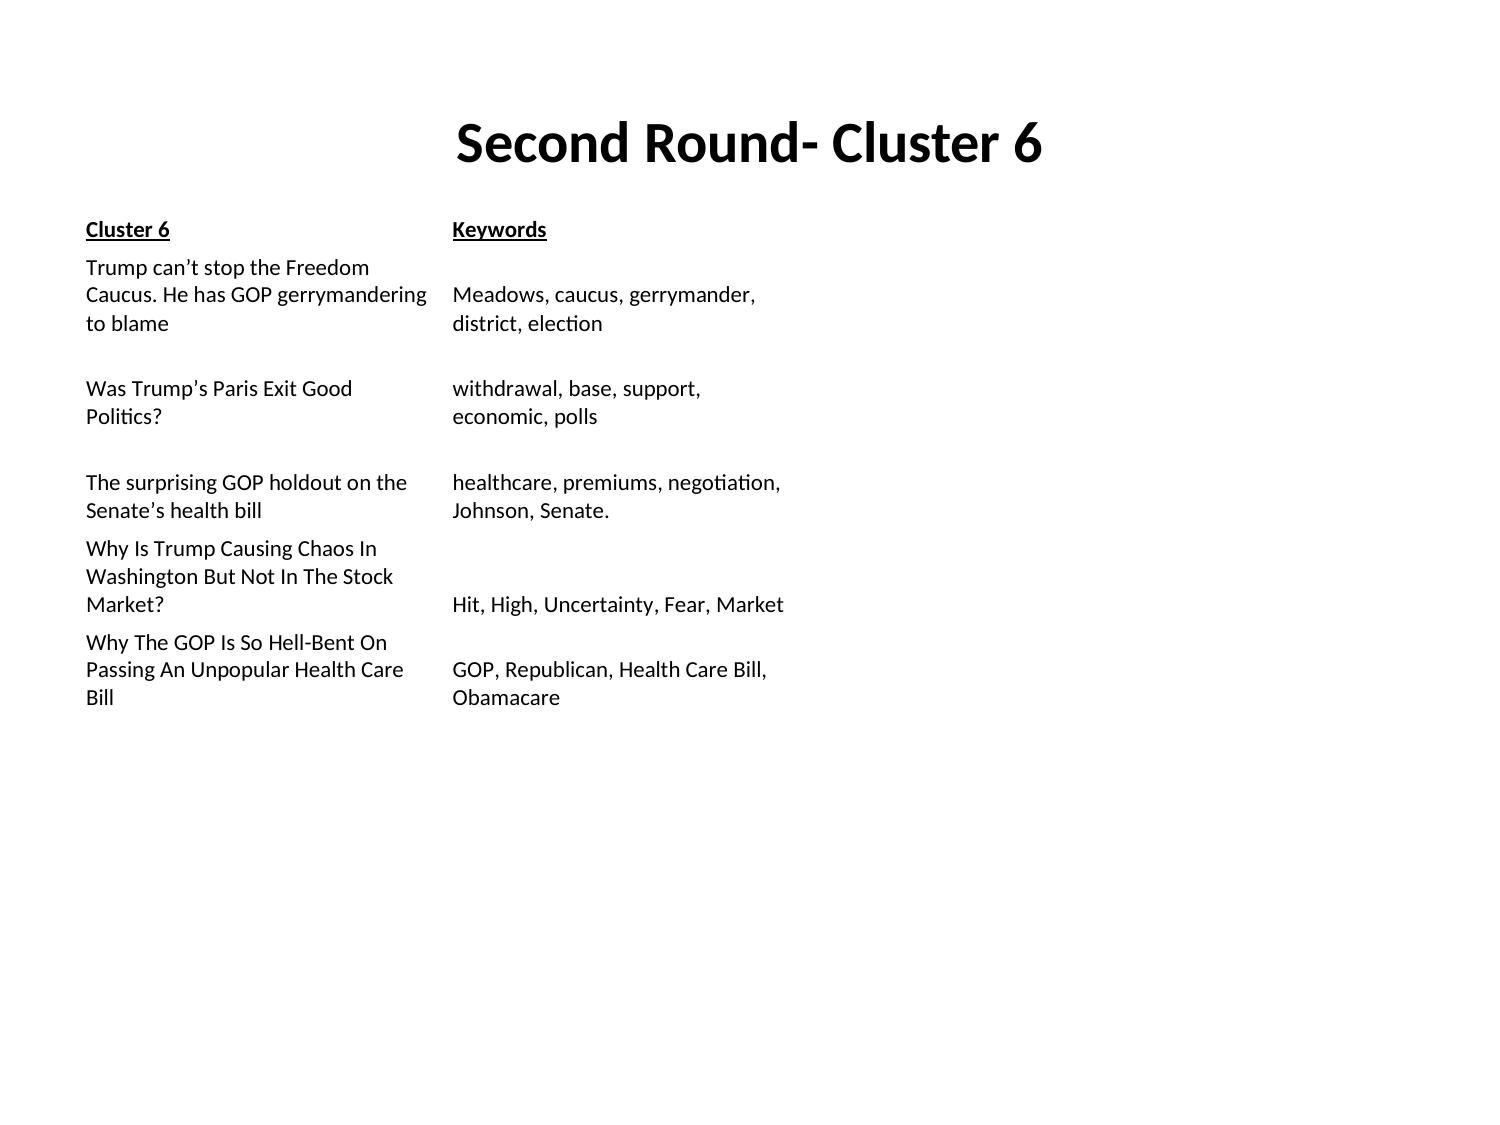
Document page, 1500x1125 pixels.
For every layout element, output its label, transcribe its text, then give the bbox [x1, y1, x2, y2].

title Second Round- Cluster 6 [75, 45, 1425, 210]
picture [72, 212, 1448, 759]
